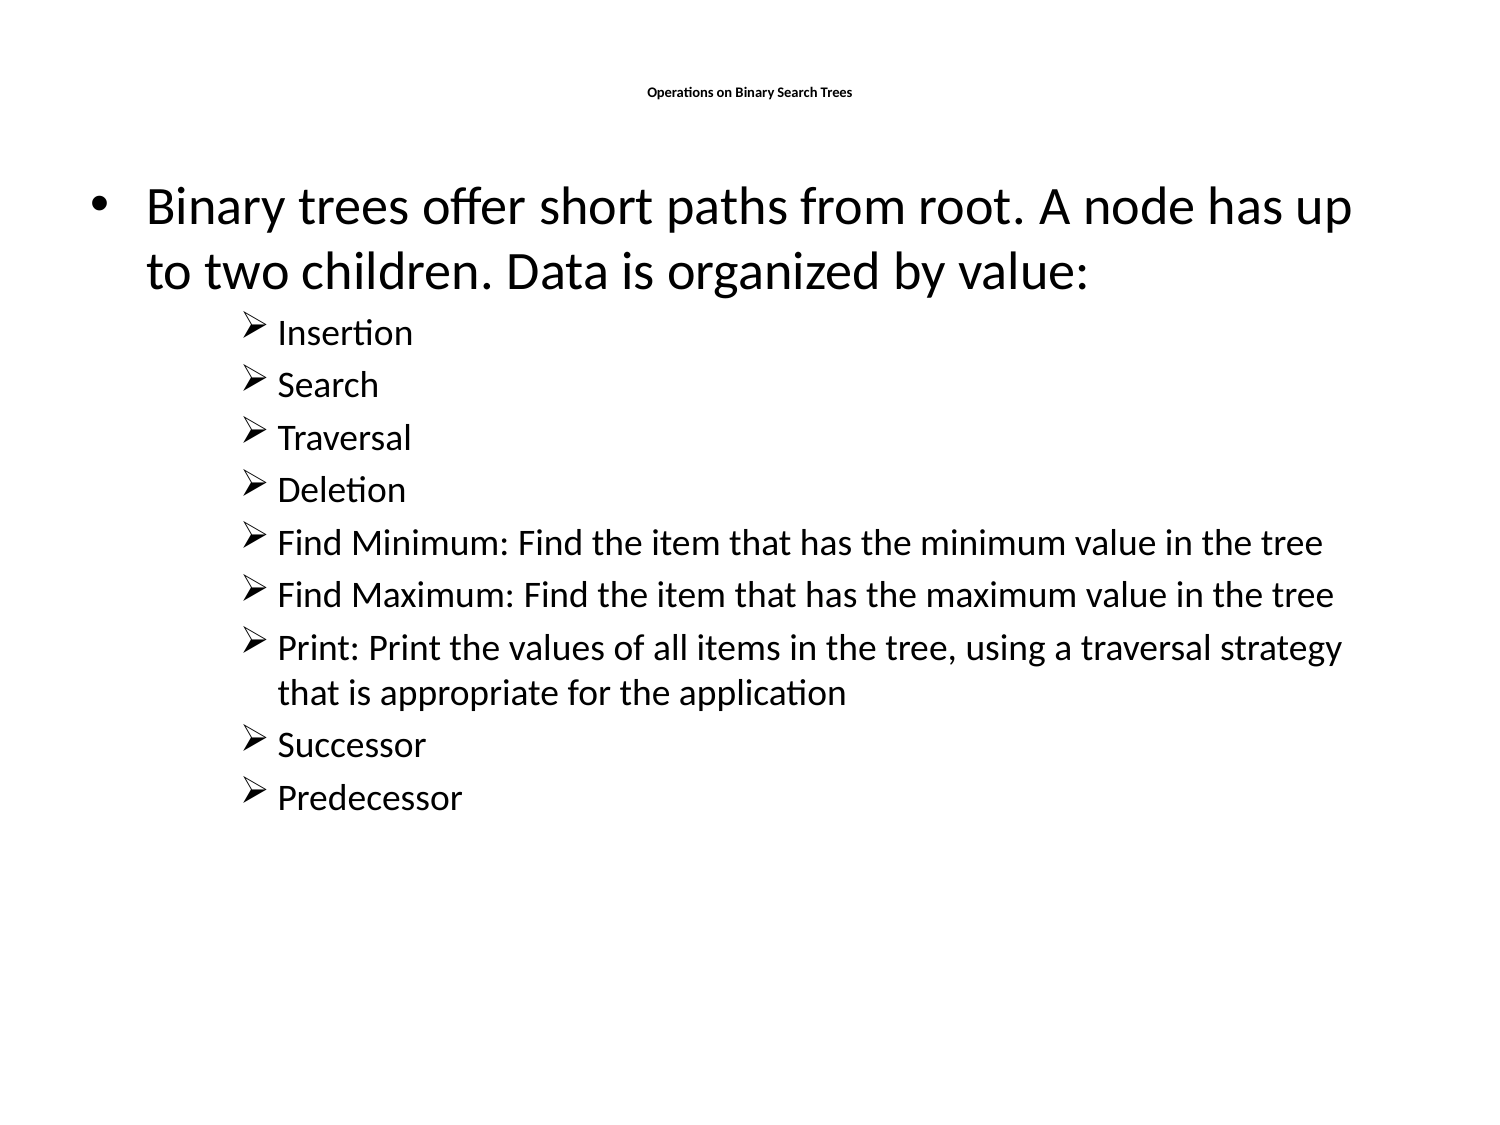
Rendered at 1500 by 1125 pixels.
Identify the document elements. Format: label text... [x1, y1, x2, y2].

title Operations on Binary Search Trees [75, 45, 1425, 138]
list Binary trees offer short paths from root. A node has up to two children. Data is organized by value: Insertion Search Traversal Deletion Find Minimum: Find the item that has the minimum value in the tree Find Maximum: Find the item that has the maximum value in the tree Print: Print the values of all items in the tree, using a traversal strategy that is appropriate for the application Successor Predecessor [75, 162, 1425, 1038]
